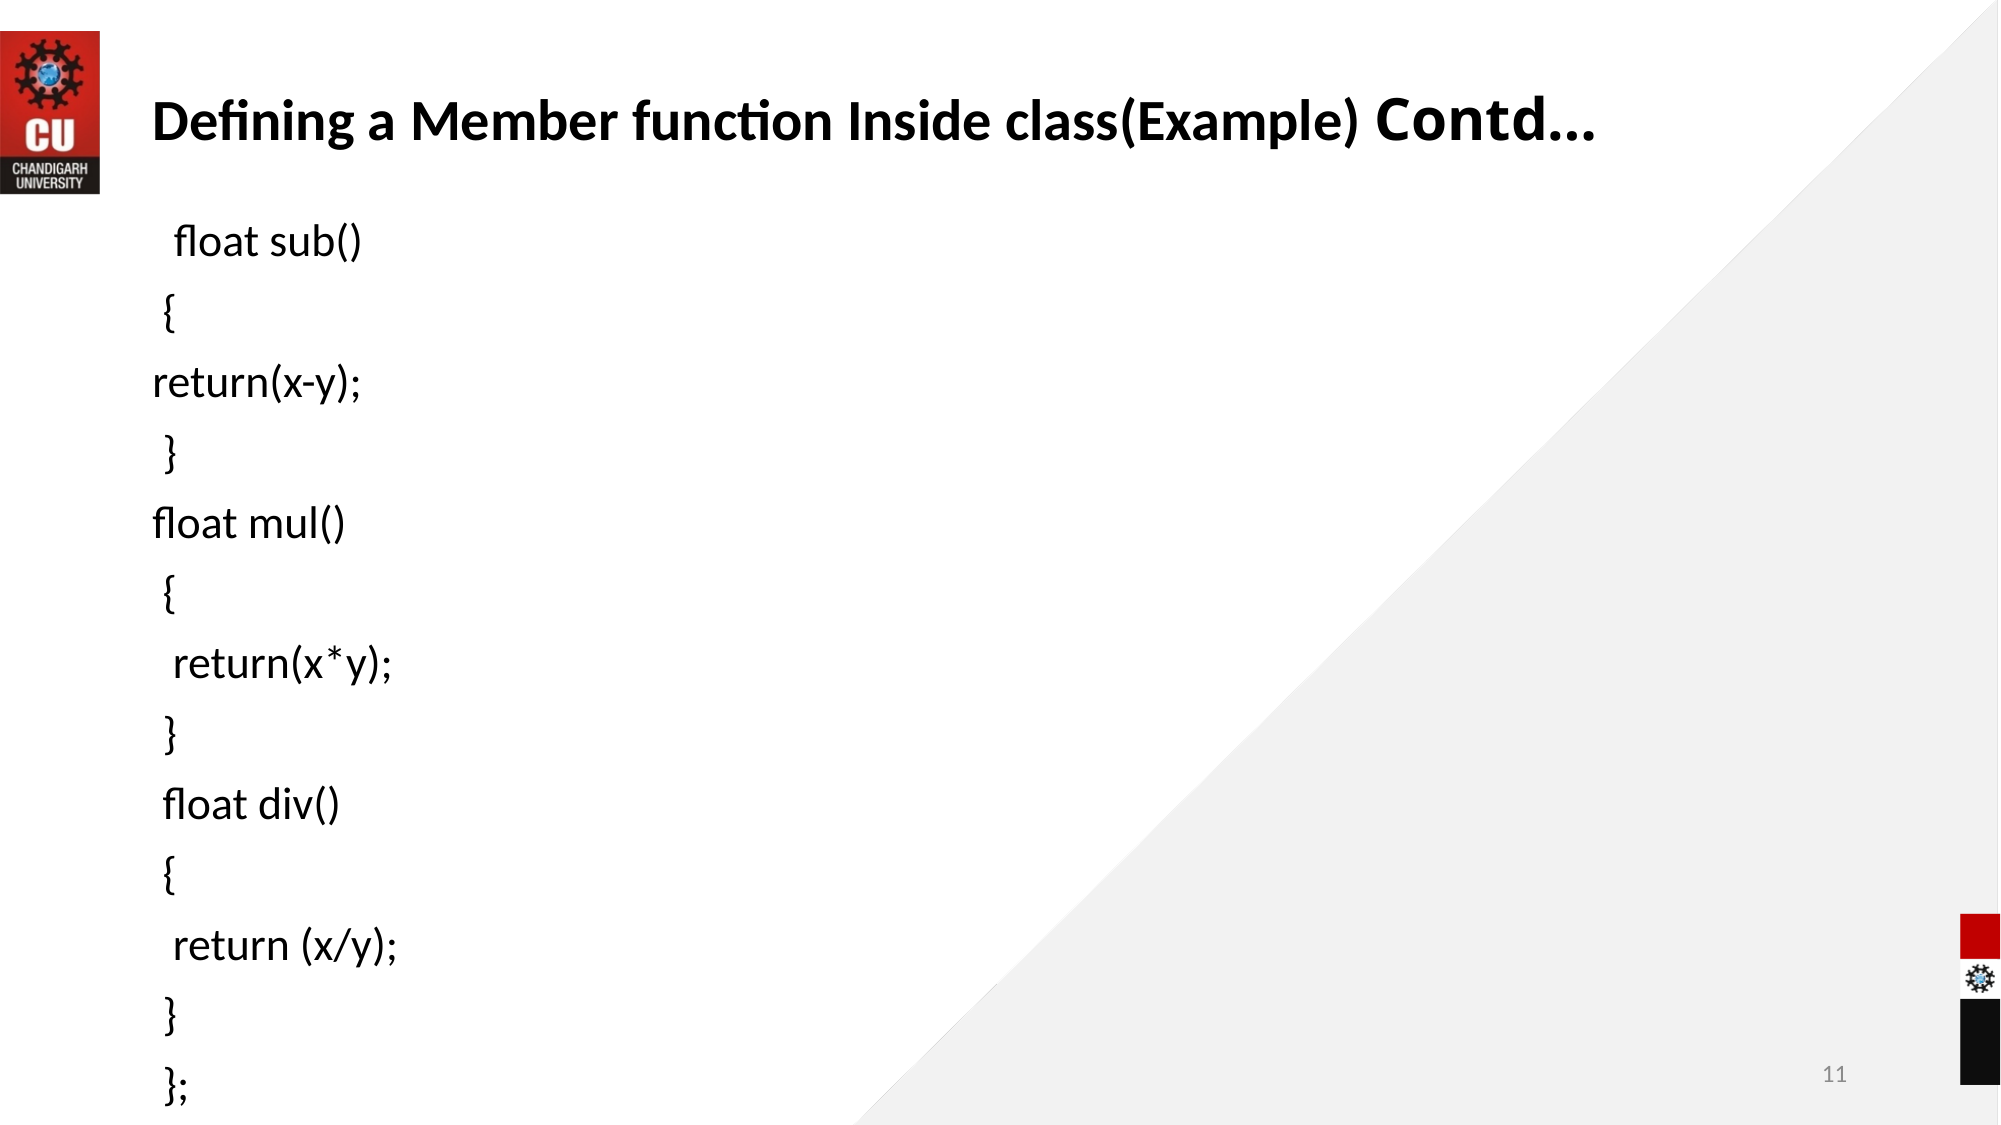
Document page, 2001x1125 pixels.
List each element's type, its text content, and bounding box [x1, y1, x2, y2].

list float sub() { return(x-y); } float mul() { return(x*y); } float div() { return (x/y); } }; [137, 205, 1863, 1125]
picture [0, 0, 2001, 1125]
title Defining a Member function Inside class(Example) Contd… [137, 59, 1863, 183]
slide_number 11 [1412, 1042, 1863, 1103]
